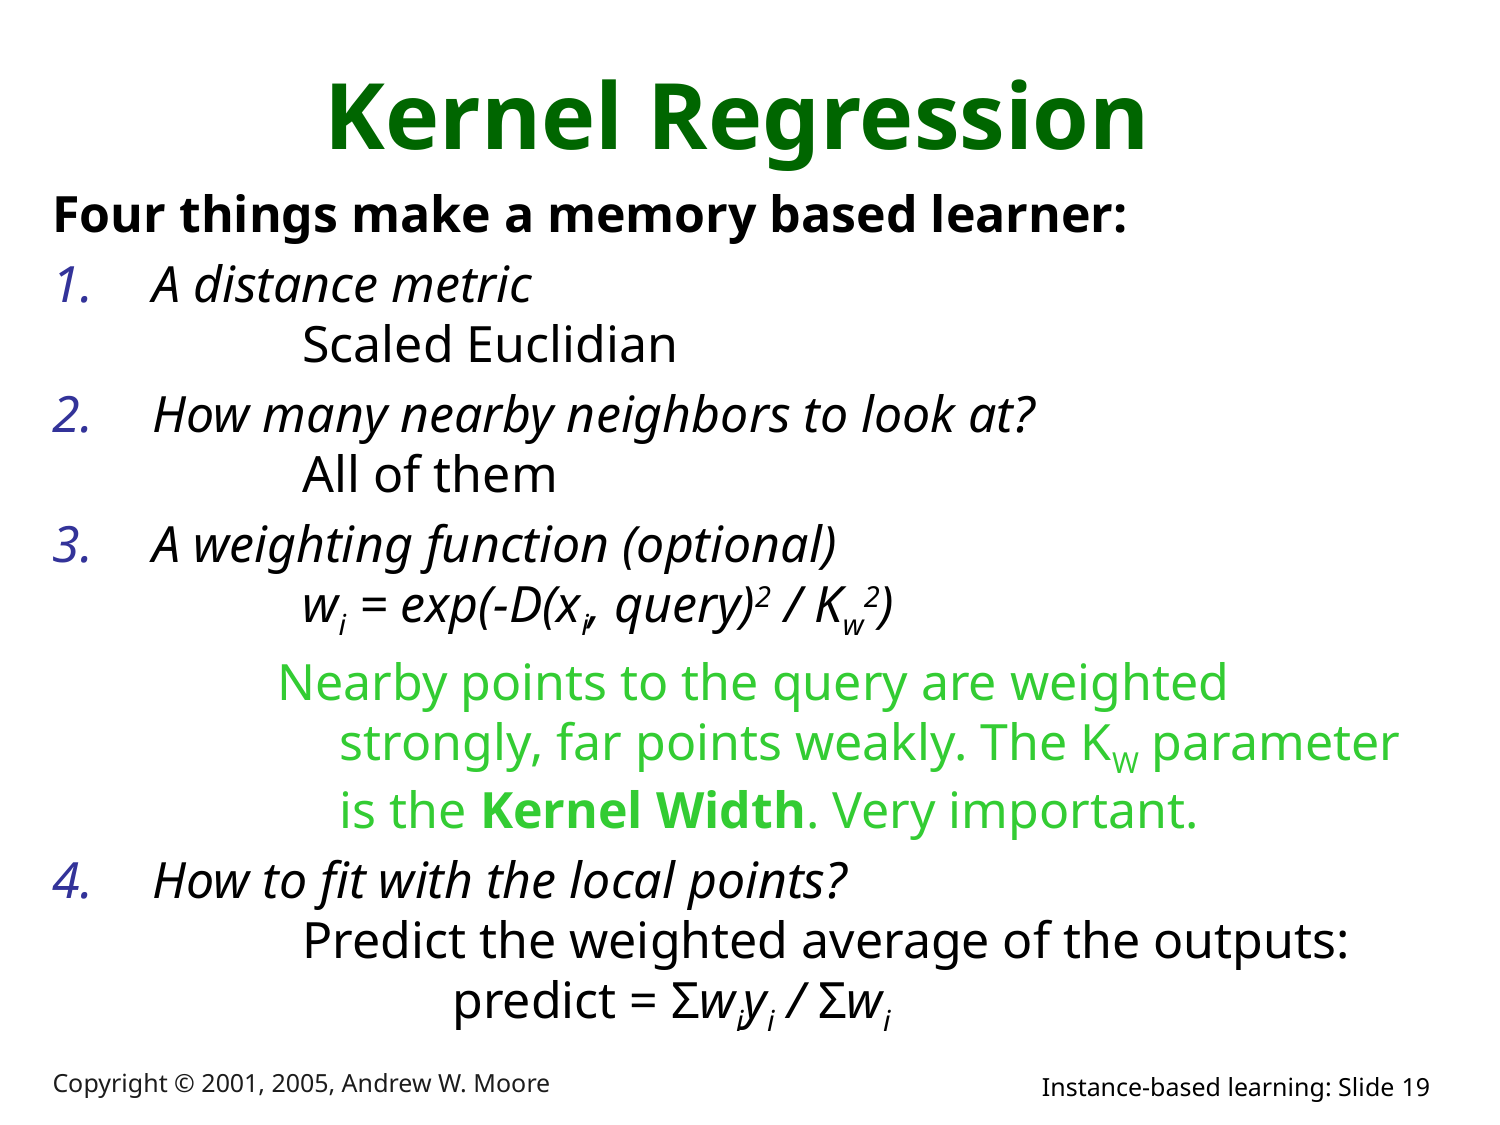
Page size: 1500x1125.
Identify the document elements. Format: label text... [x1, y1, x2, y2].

title Kernel Regression [37, 37, 1438, 174]
list Four things make a memory based learner: A distance metric Scaled Euclidian How many nearby neighbors to look at? All of them A weighting function (optional) wi = exp(-D(xi, query)2 / Kw2) Nearby points to the query are weighted strongly, far points weakly. The KW parameter is the Kernel Width. Very important. How to fit with the local points? Predict the weighted average of the outputs: predict = Σwiyi / Σwi [37, 174, 1445, 1063]
footer Copyright © 2001, 2005, Andrew W. Moore [37, 1066, 871, 1110]
